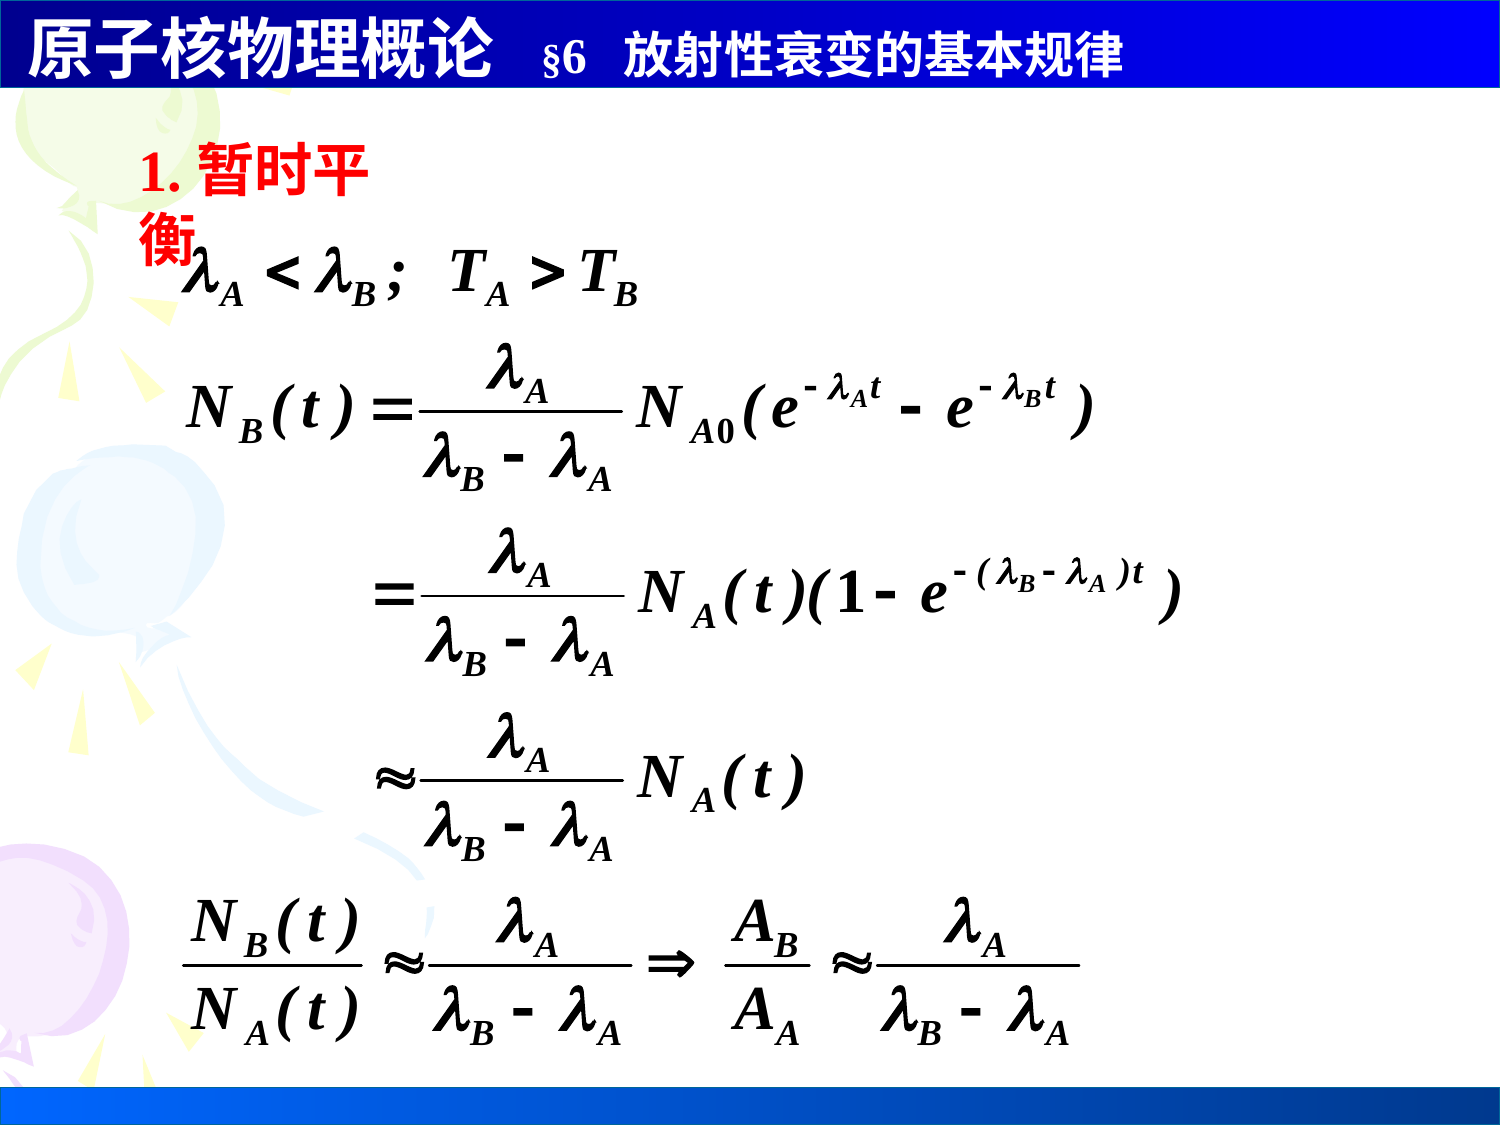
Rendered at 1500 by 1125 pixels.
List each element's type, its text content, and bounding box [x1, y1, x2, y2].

text_box 1.暂时平衡 [123, 125, 443, 231]
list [100, 231, 1194, 1059]
